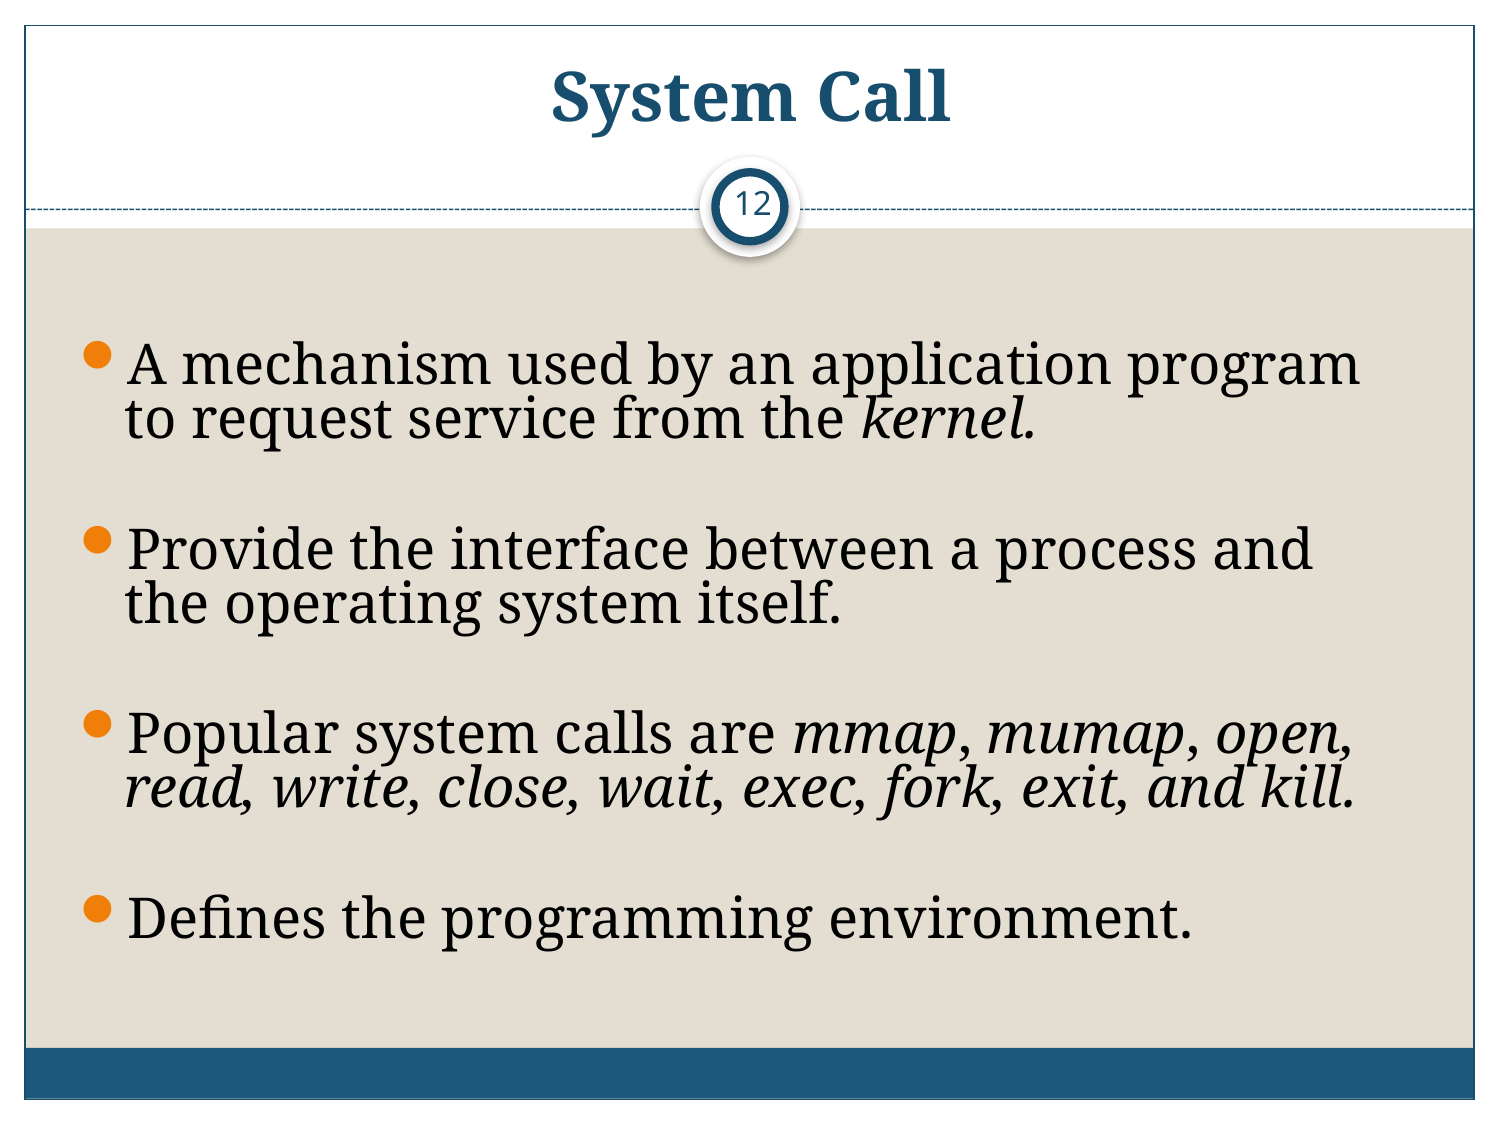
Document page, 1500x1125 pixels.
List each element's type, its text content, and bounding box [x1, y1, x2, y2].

list A mechanism used by an application program to request service from the kernel. Provide the interface between a process and the operating system itself. Popular system calls are mmap, mumap, open, read, write, close, wait, exec, fork, exit, and kill. Defines the programming environment. [64, 255, 1425, 1075]
slide_number 12 [715, 168, 791, 241]
title System Call [76, 42, 1427, 143]
